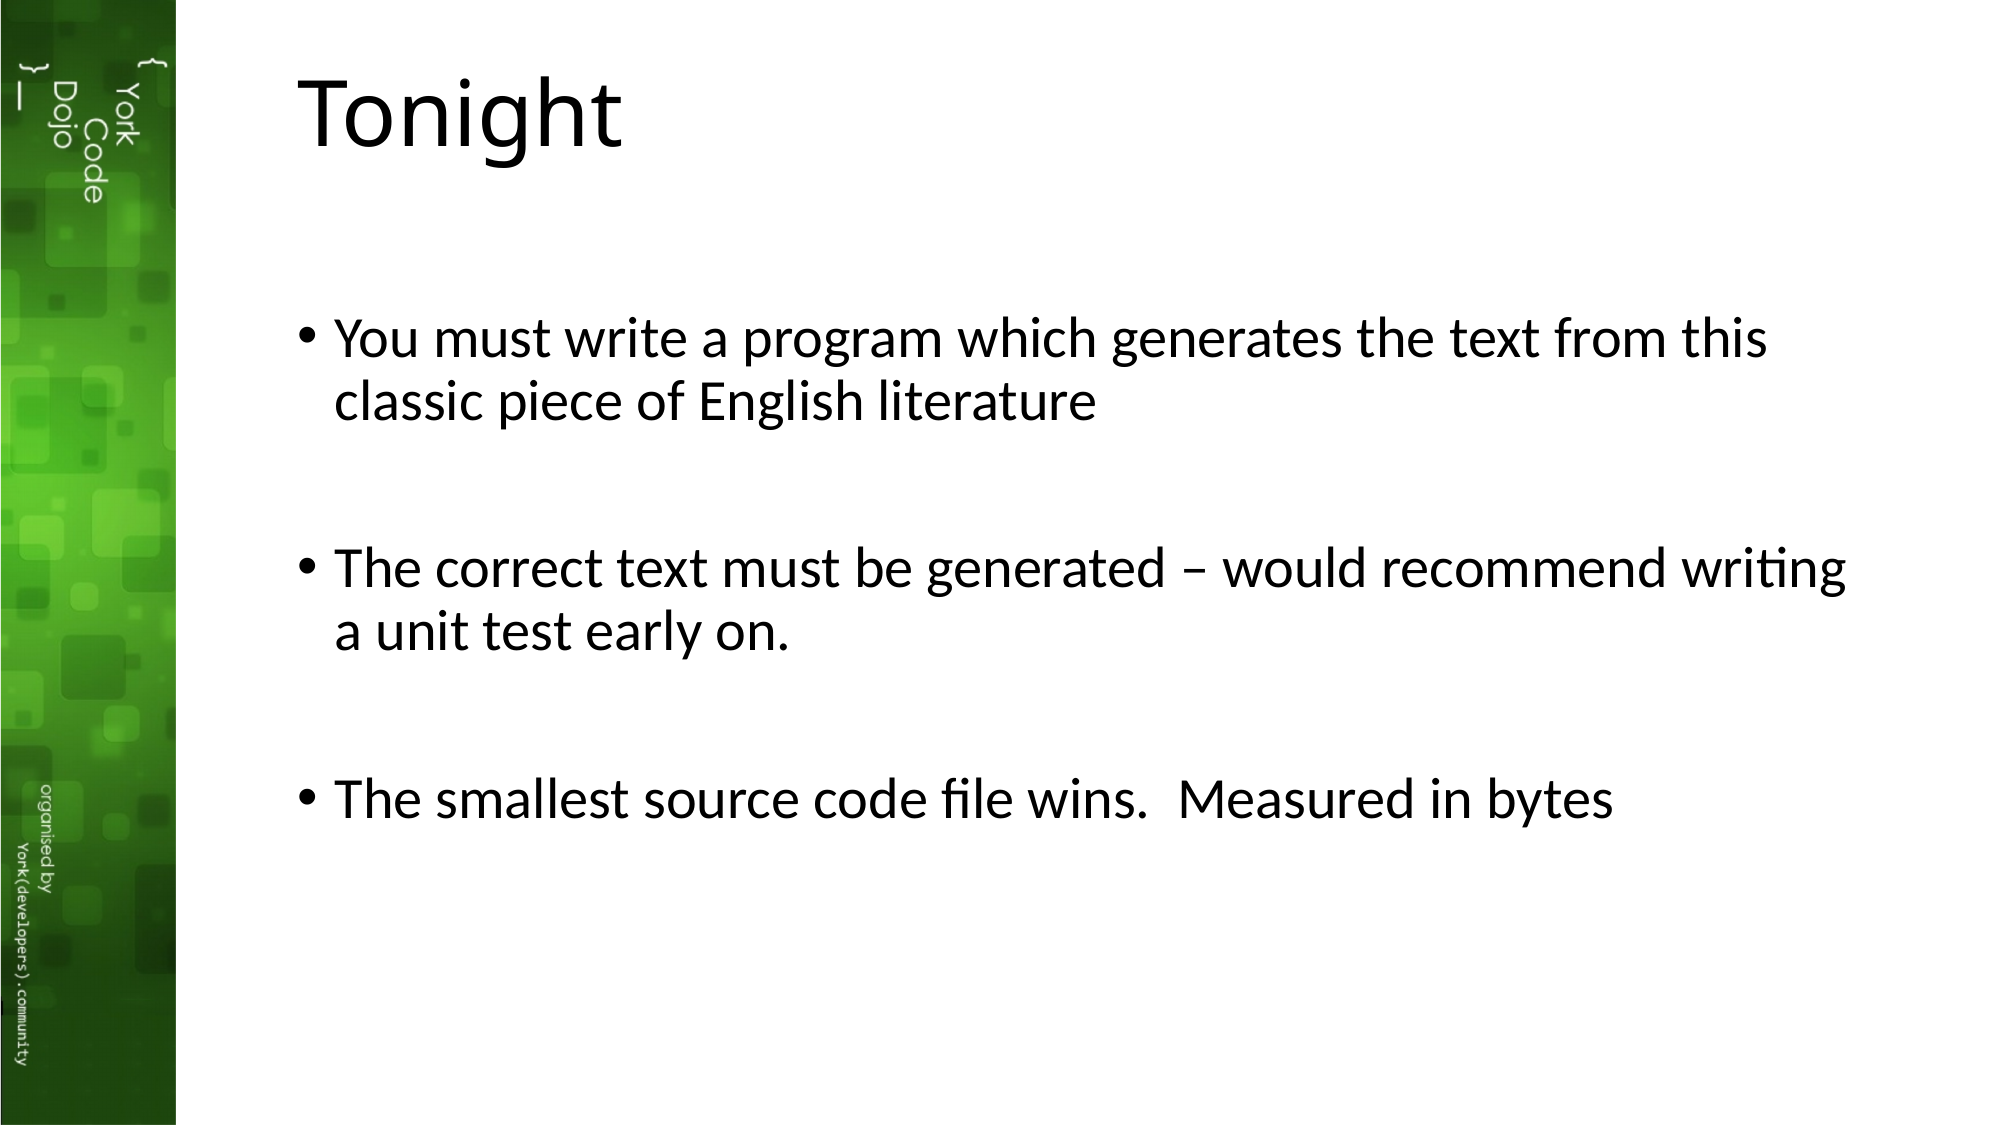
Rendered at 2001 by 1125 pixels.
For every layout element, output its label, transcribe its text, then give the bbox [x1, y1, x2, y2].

title Tonight [282, 59, 1863, 278]
picture [1, 1, 175, 1124]
list You must write a program which generates the text from this classic piece of English literature The correct text must be generated – would recommend writing a unit test early on. The smallest source code file wins. Measured in bytes [282, 299, 1863, 1014]
